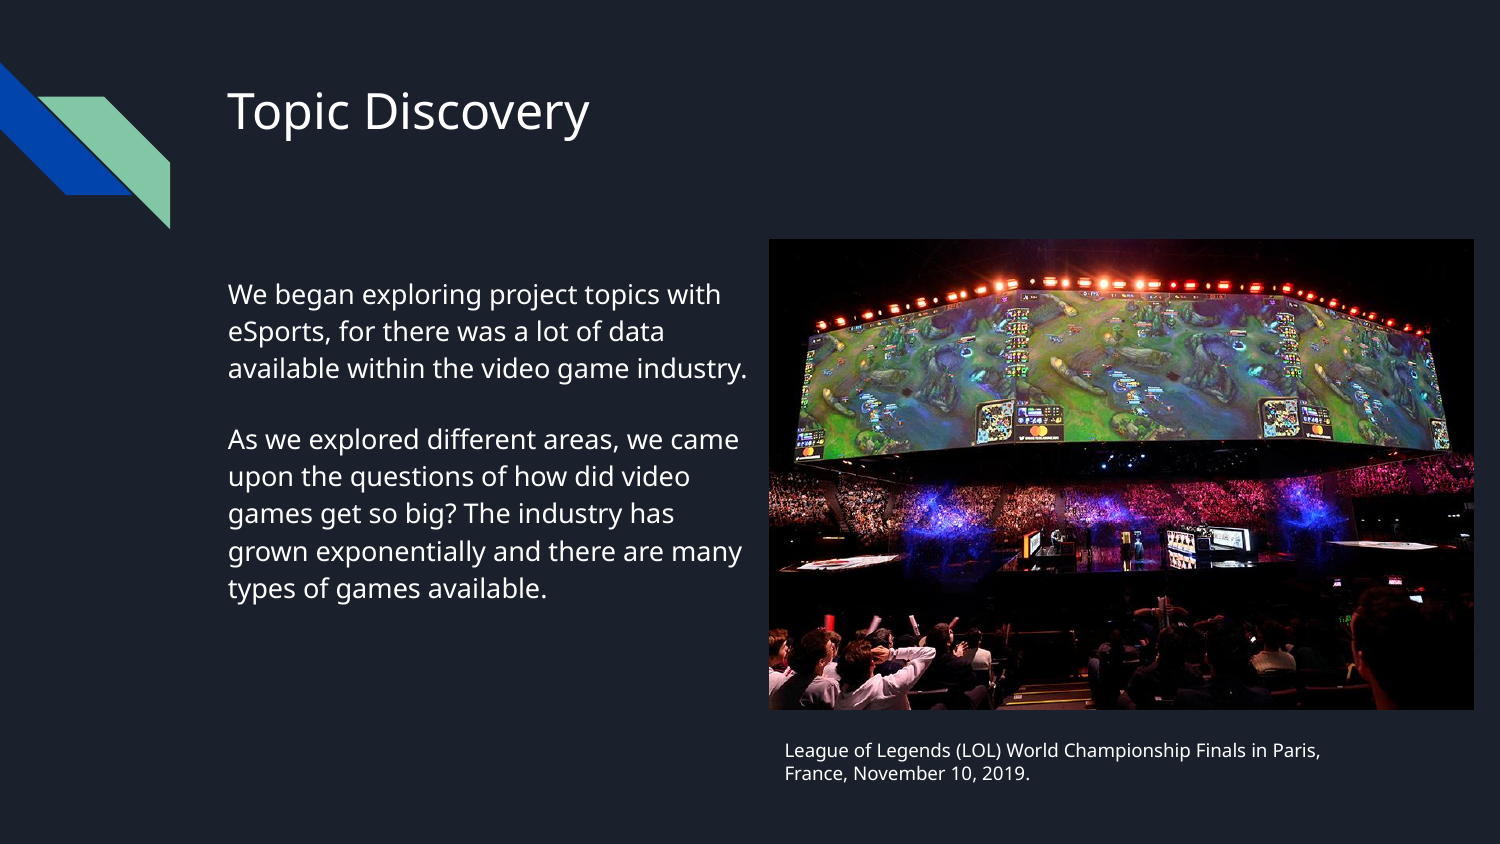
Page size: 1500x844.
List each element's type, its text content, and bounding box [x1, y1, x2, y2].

picture [769, 239, 1474, 710]
title Topic Discovery [212, 64, 1368, 215]
list We began exploring project topics with eSports, for there was a lot of data available within the video game industry. As we explored different areas, we came upon the questions of how did video games get so big? The industry has grown exponentially and there are many types of games available. [212, 257, 772, 735]
text_box League of Legends (LOL) World Championship Finals in Paris, France, November 10, 2019. [769, 723, 1375, 821]
